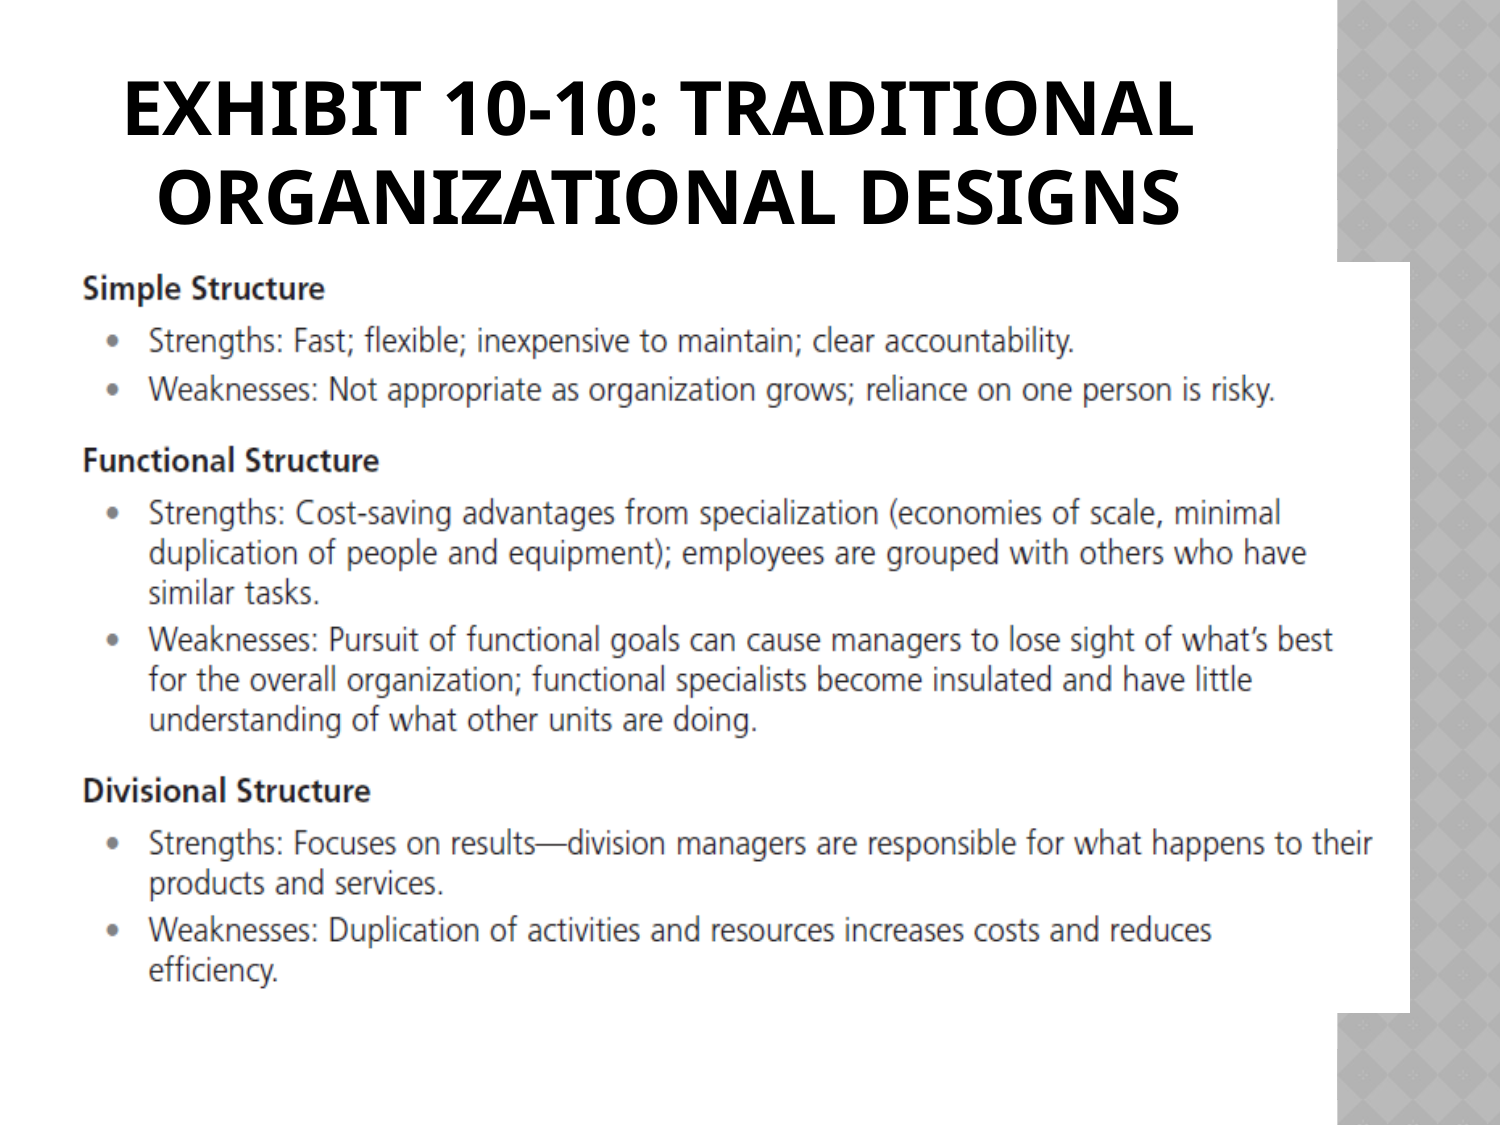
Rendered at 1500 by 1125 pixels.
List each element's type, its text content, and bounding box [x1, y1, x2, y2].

title Exhibit 10-10: Traditional Organizational Designs [75, 52, 1263, 240]
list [49, 261, 1411, 1013]
